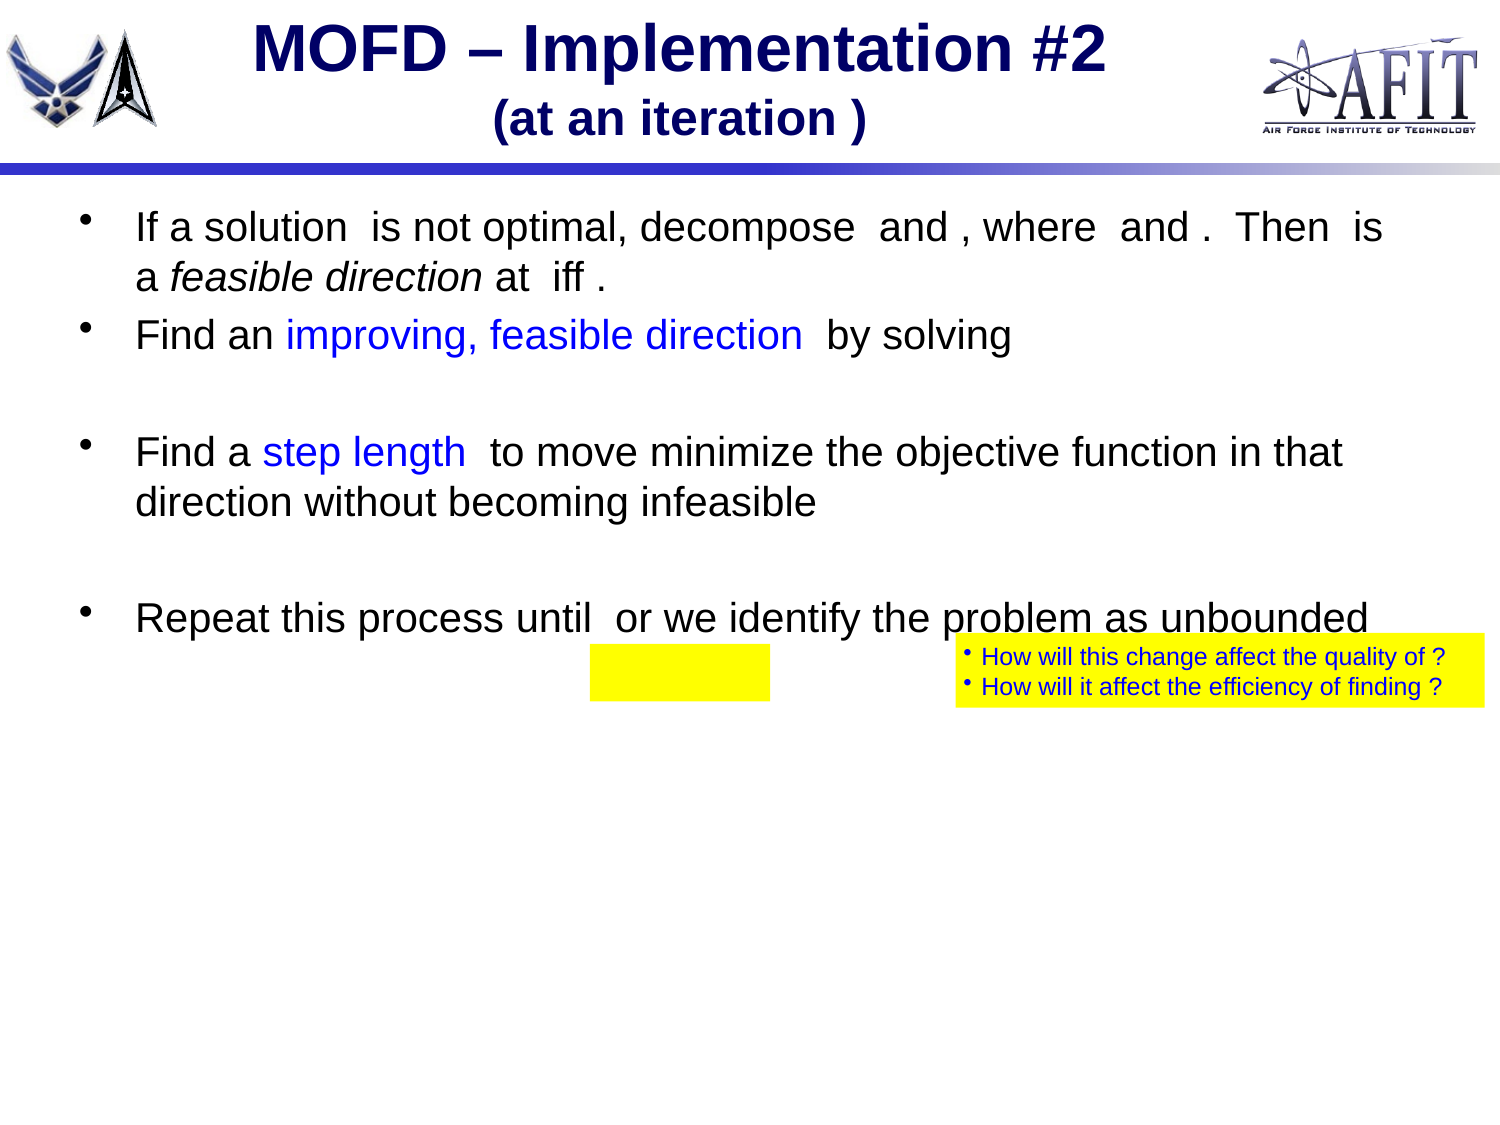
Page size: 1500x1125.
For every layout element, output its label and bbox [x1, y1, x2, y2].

picture [6, 29, 178, 128]
text_box [589, 643, 771, 702]
